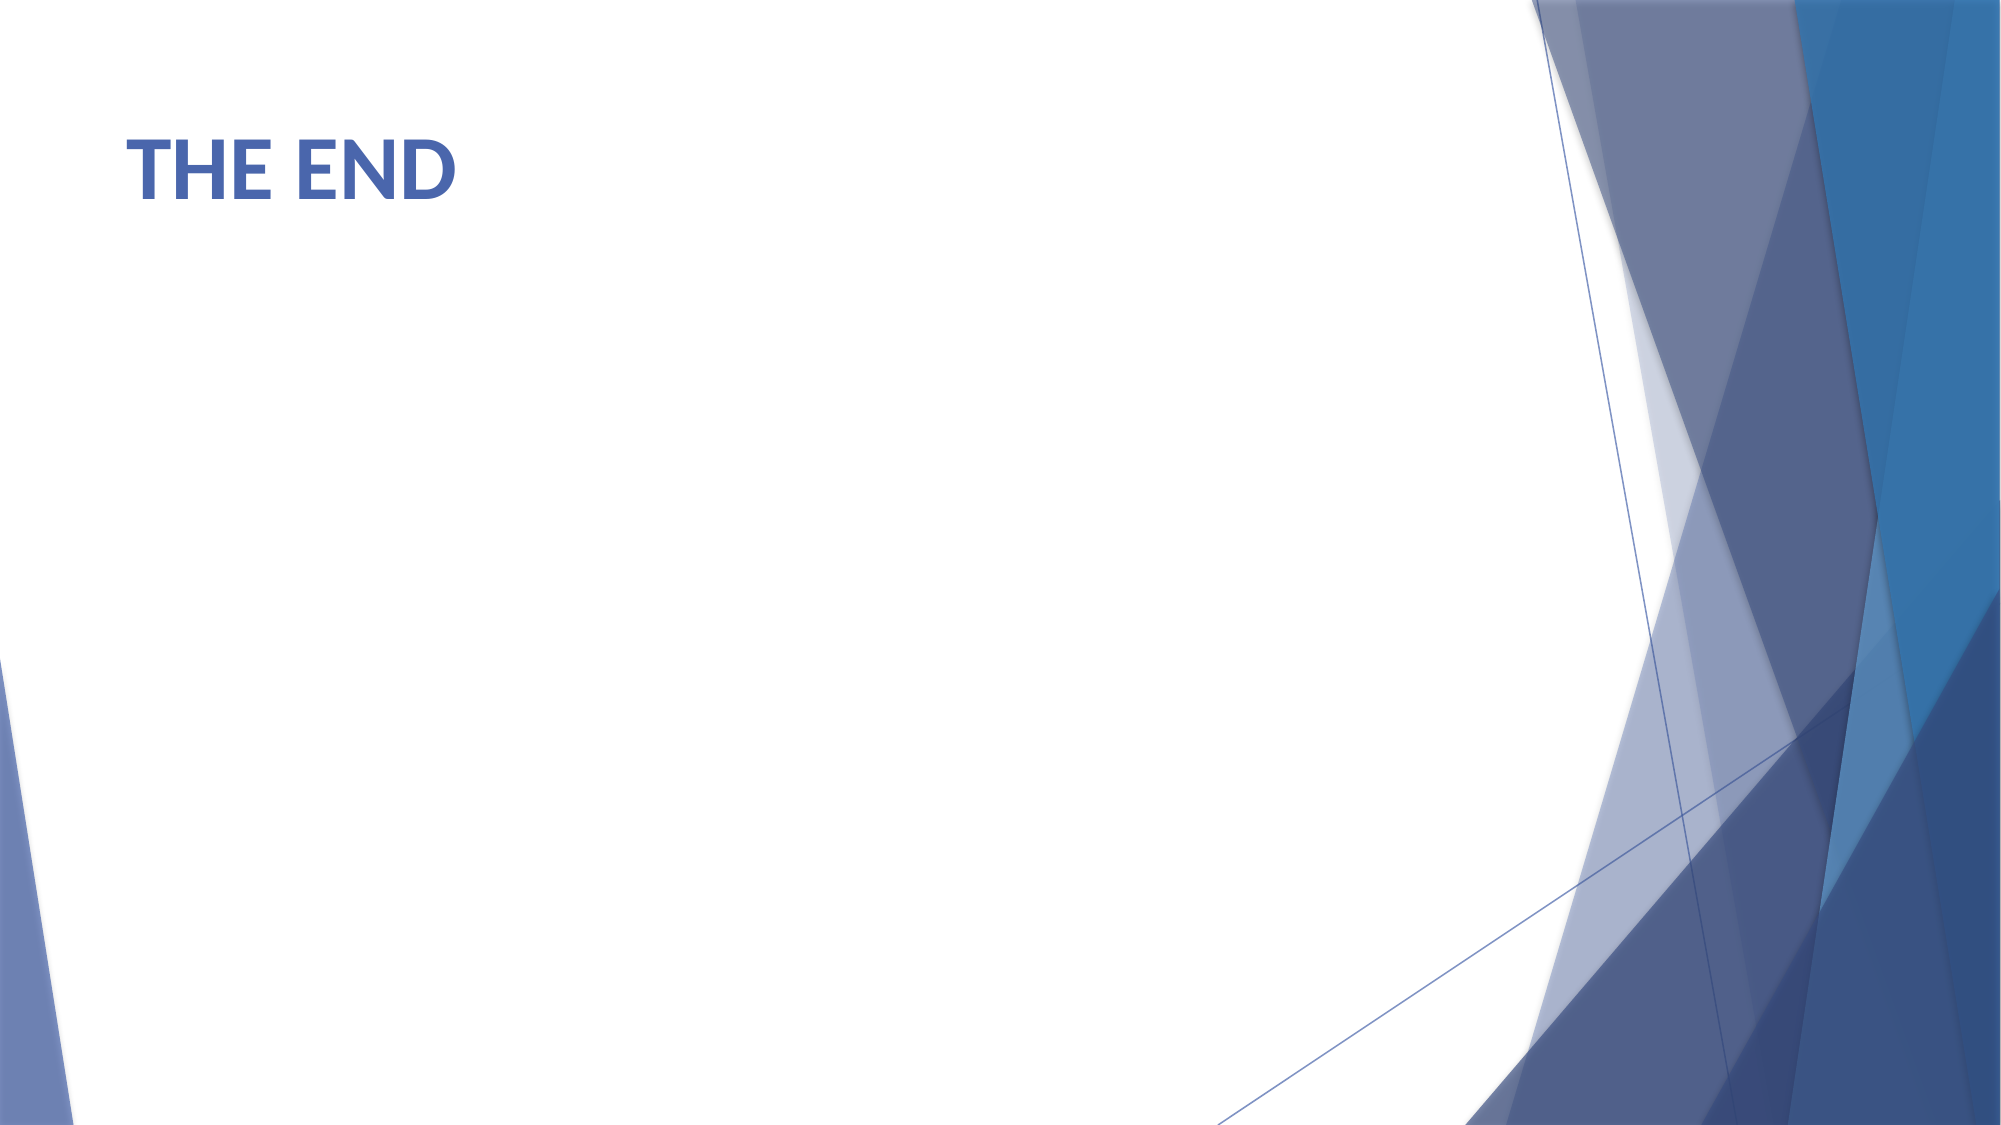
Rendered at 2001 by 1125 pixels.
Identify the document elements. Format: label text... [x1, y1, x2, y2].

title THE END [111, 99, 1522, 317]
